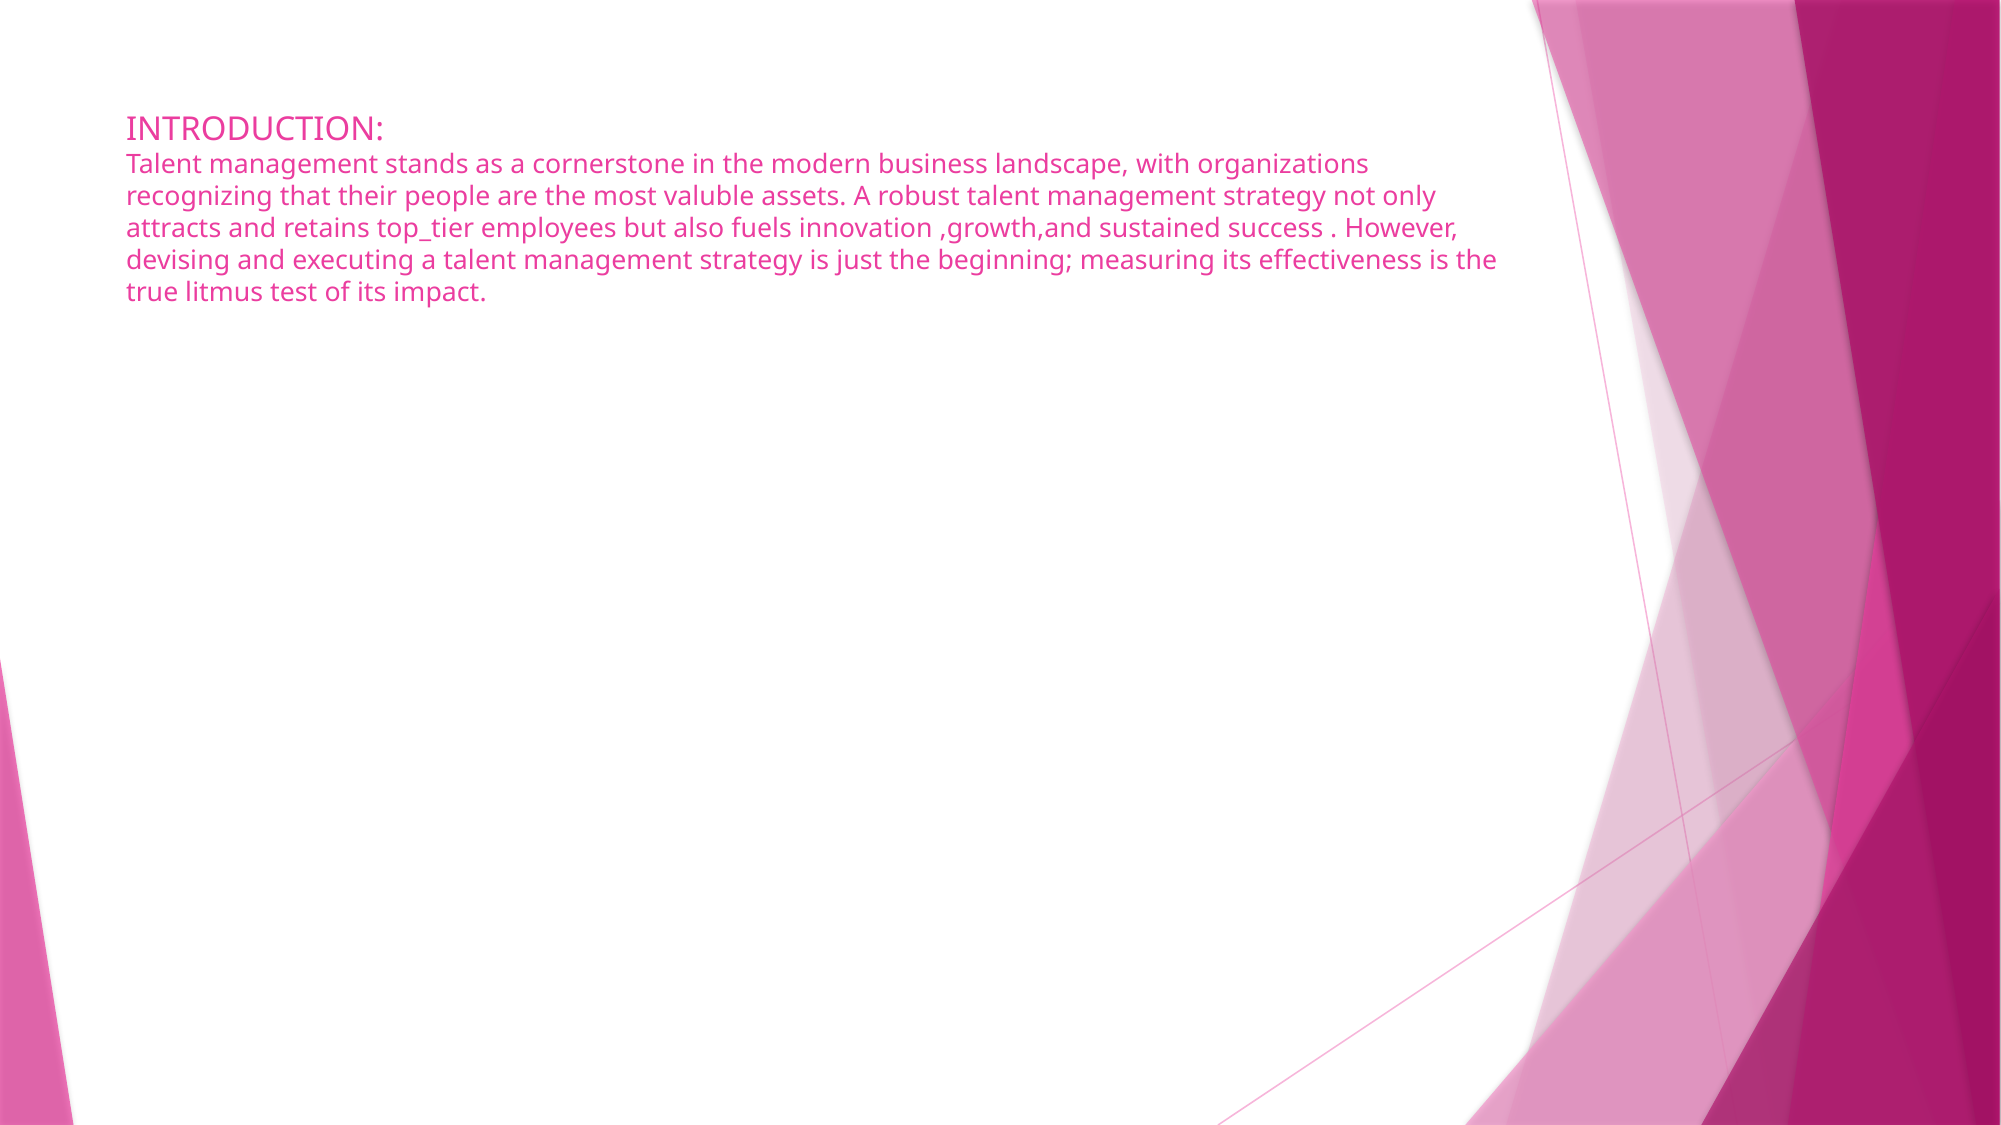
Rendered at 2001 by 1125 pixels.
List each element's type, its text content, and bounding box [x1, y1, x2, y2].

title INTRODUCTION: Talent management stands as a cornerstone in the modern business landscape, with organizations recognizing that their people are the most valuble assets. A robust talent management strategy not only attracts and retains top_tier employees but also fuels innovation ,growth,and sustained success . However, devising and executing a talent management strategy is just the beginning; measuring its effectiveness is the true litmus test of its impact. [111, 99, 1522, 317]
